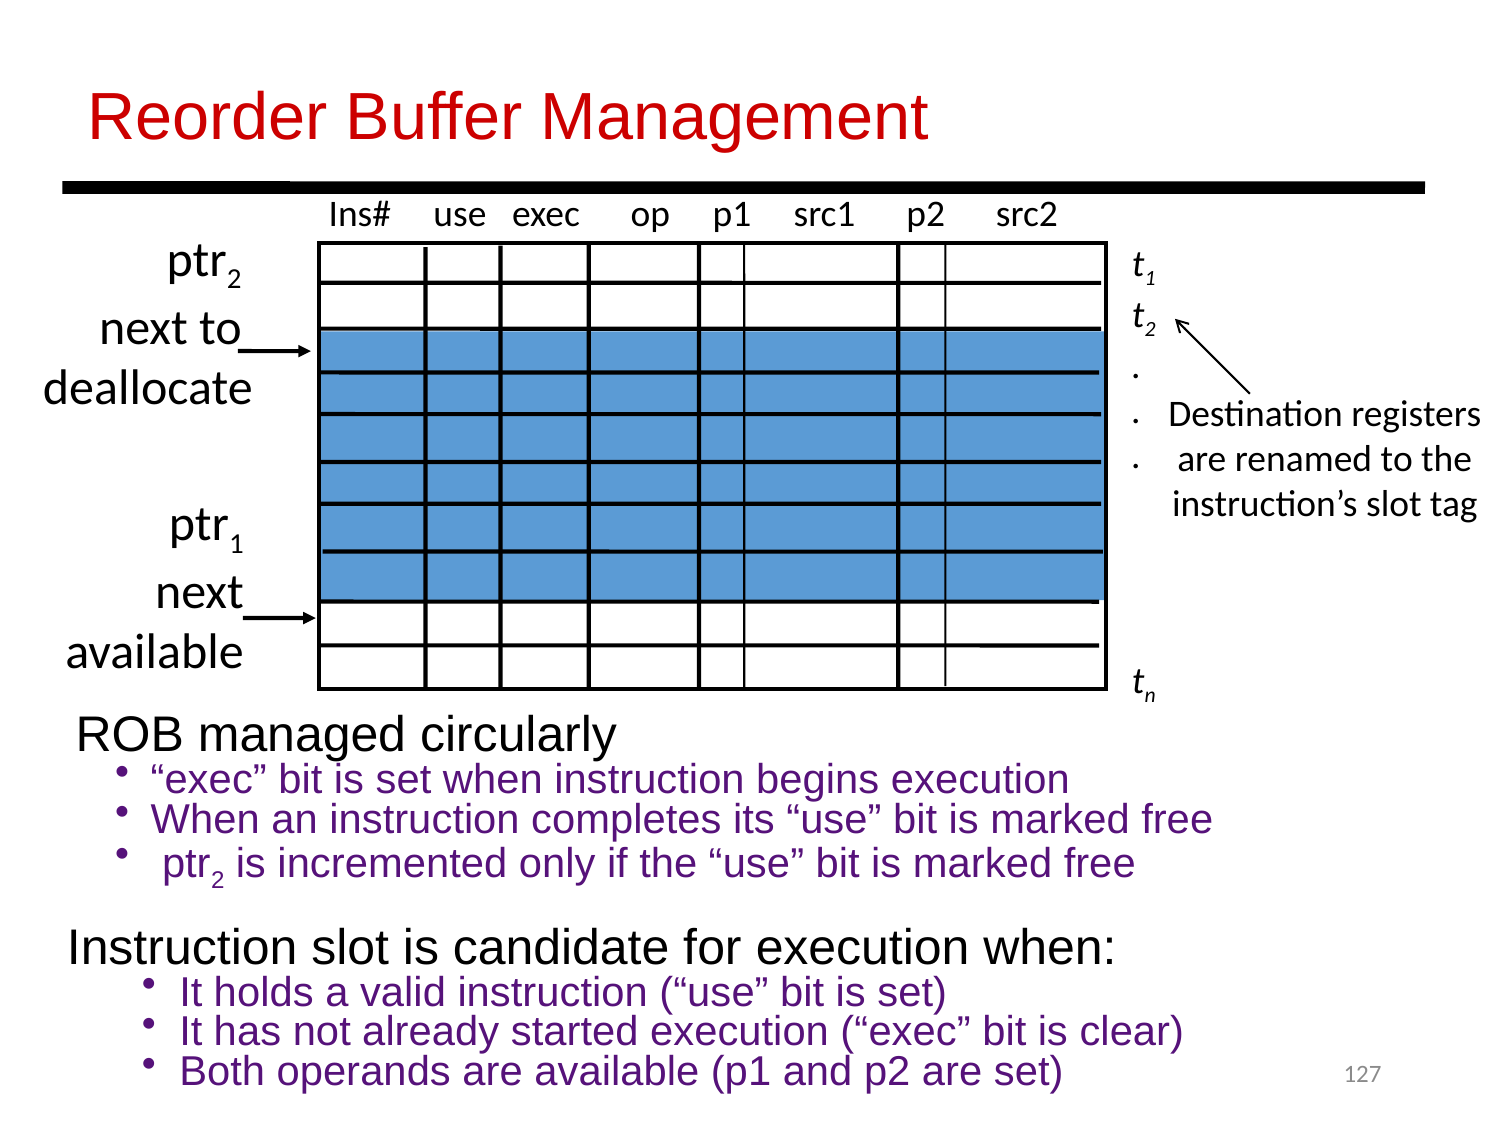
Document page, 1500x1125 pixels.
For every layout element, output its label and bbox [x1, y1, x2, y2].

text_box [1, 181, 1500, 895]
slide_number [1059, 1042, 1397, 1103]
text_box [51, 918, 1200, 1102]
text_box [72, 65, 1389, 160]
